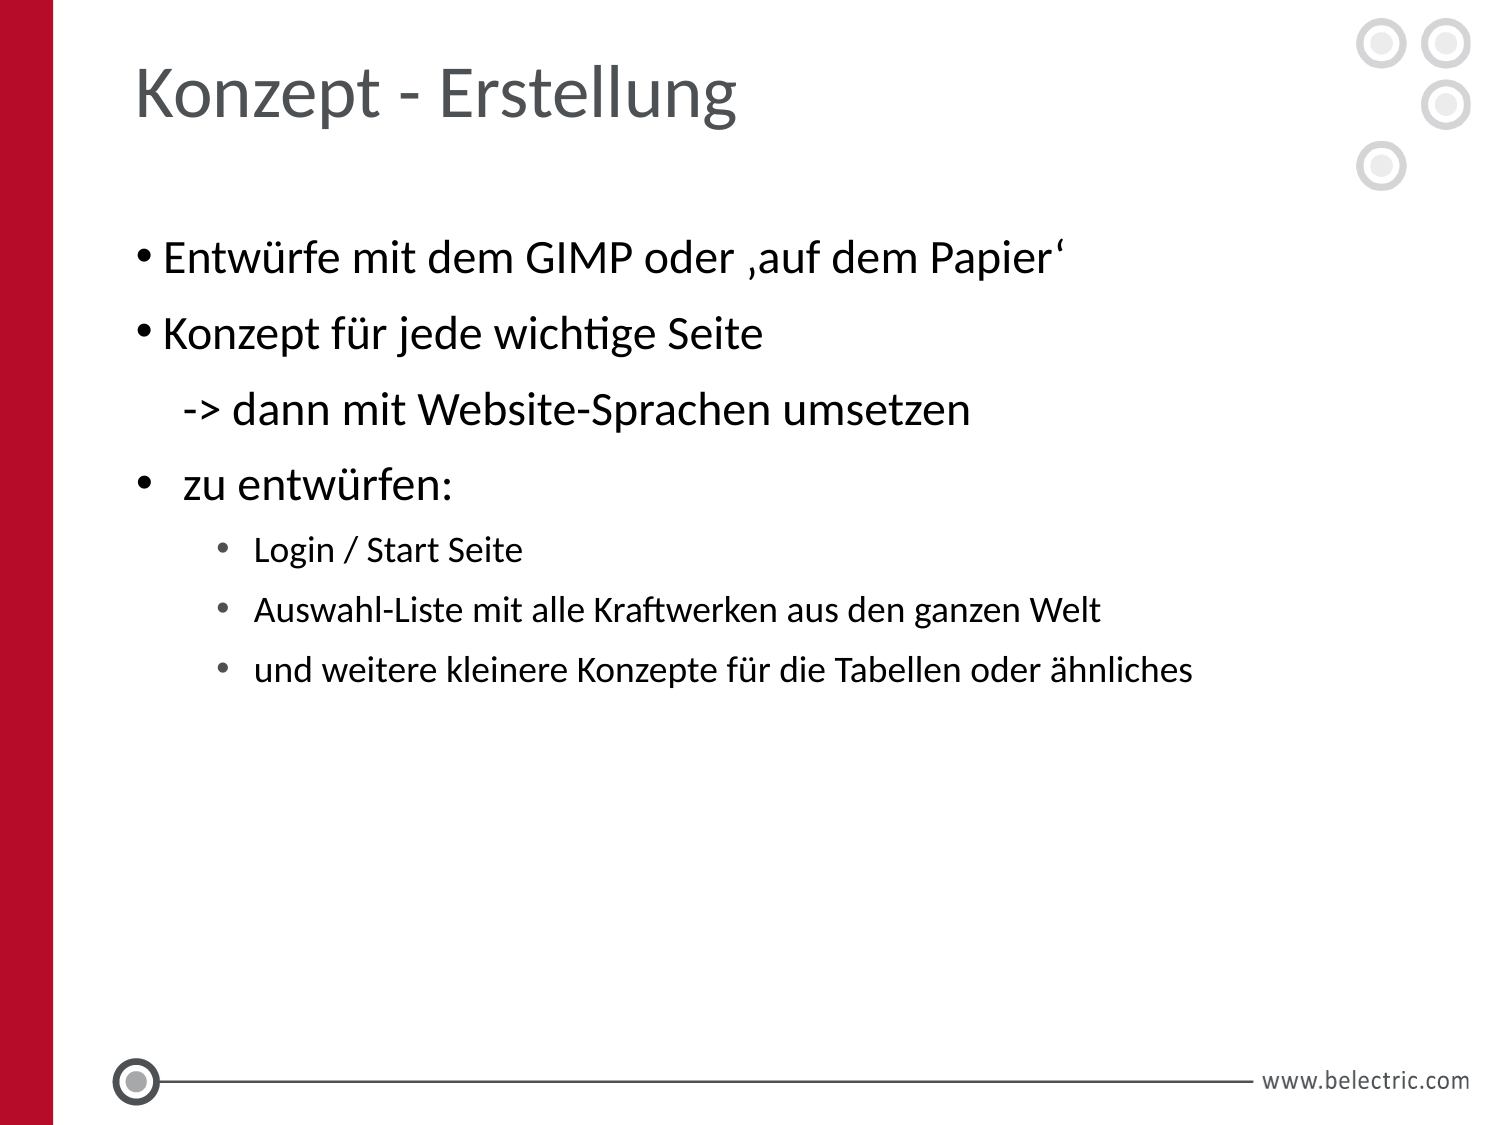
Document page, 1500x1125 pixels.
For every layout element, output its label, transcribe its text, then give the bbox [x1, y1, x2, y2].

picture [112, 1058, 1469, 1106]
picture [1356, 18, 1471, 191]
title Konzept - Erstellung [135, 35, 1388, 142]
list Entwürfe mit dem GIMP oder ‚auf dem Papier‘ Konzept für jede wichtige Seite -> dann mit Website-Sprachen umsetzen zu entwürfen: Login / Start Seite Auswahl-Liste mit alle Kraftwerken aus den ganzen Welt und weitere kleinere Konzepte für die Tabellen oder ähnliches [135, 142, 1388, 1035]
